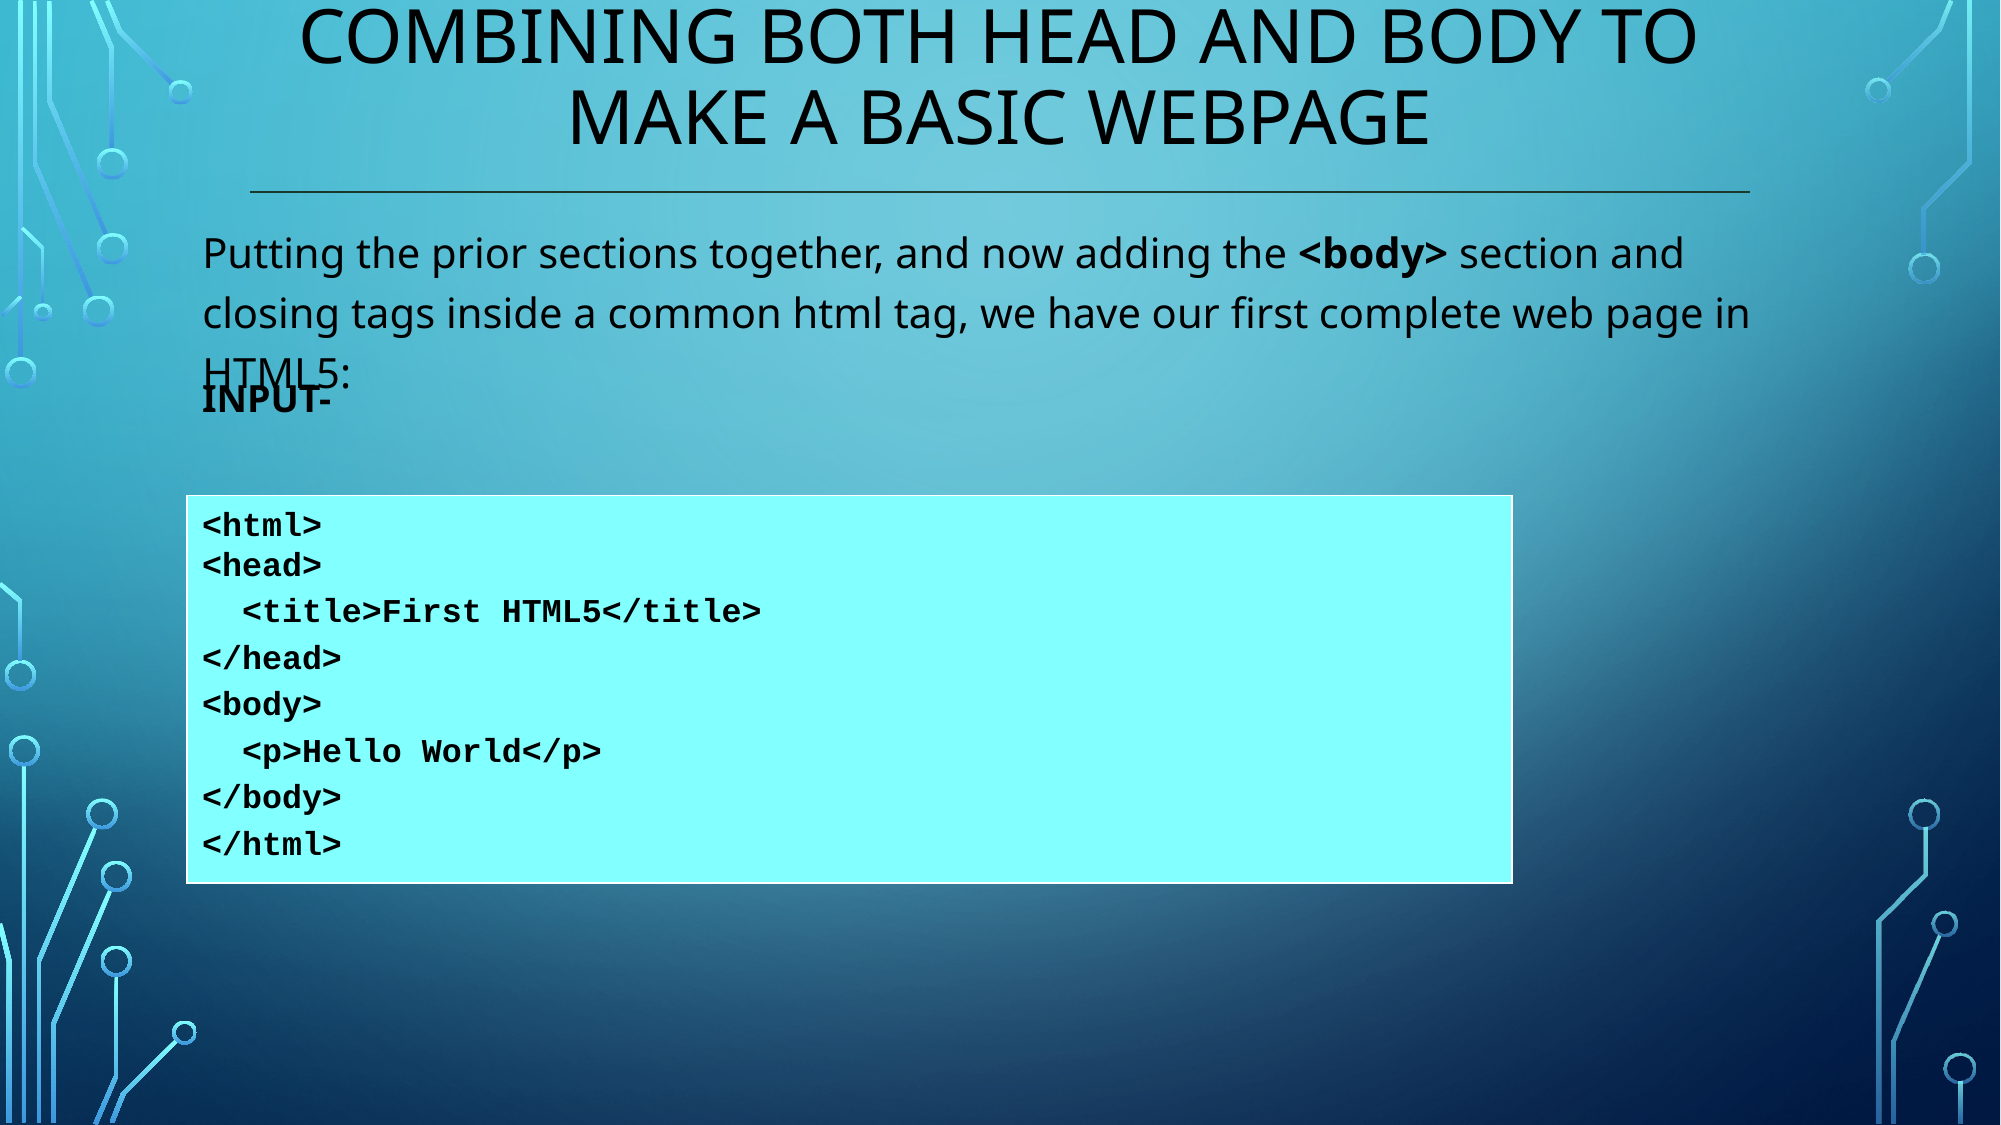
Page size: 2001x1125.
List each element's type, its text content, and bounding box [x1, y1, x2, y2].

text_box INPUT- [187, 367, 1310, 428]
title COMBINING BOTH HEAD AND BODY TO MAKE A BASIC WEBPAGE [187, 0, 1813, 175]
list Putting the prior sections together, and now adding the <body> section and closing tags inside a common html tag, we have our first complete web page in HTML5: [187, 208, 1813, 950]
text_box <html> <head> <title>First HTML5</title> </head> <body> <p>Hello World</p> </body> </html> [187, 495, 1513, 883]
